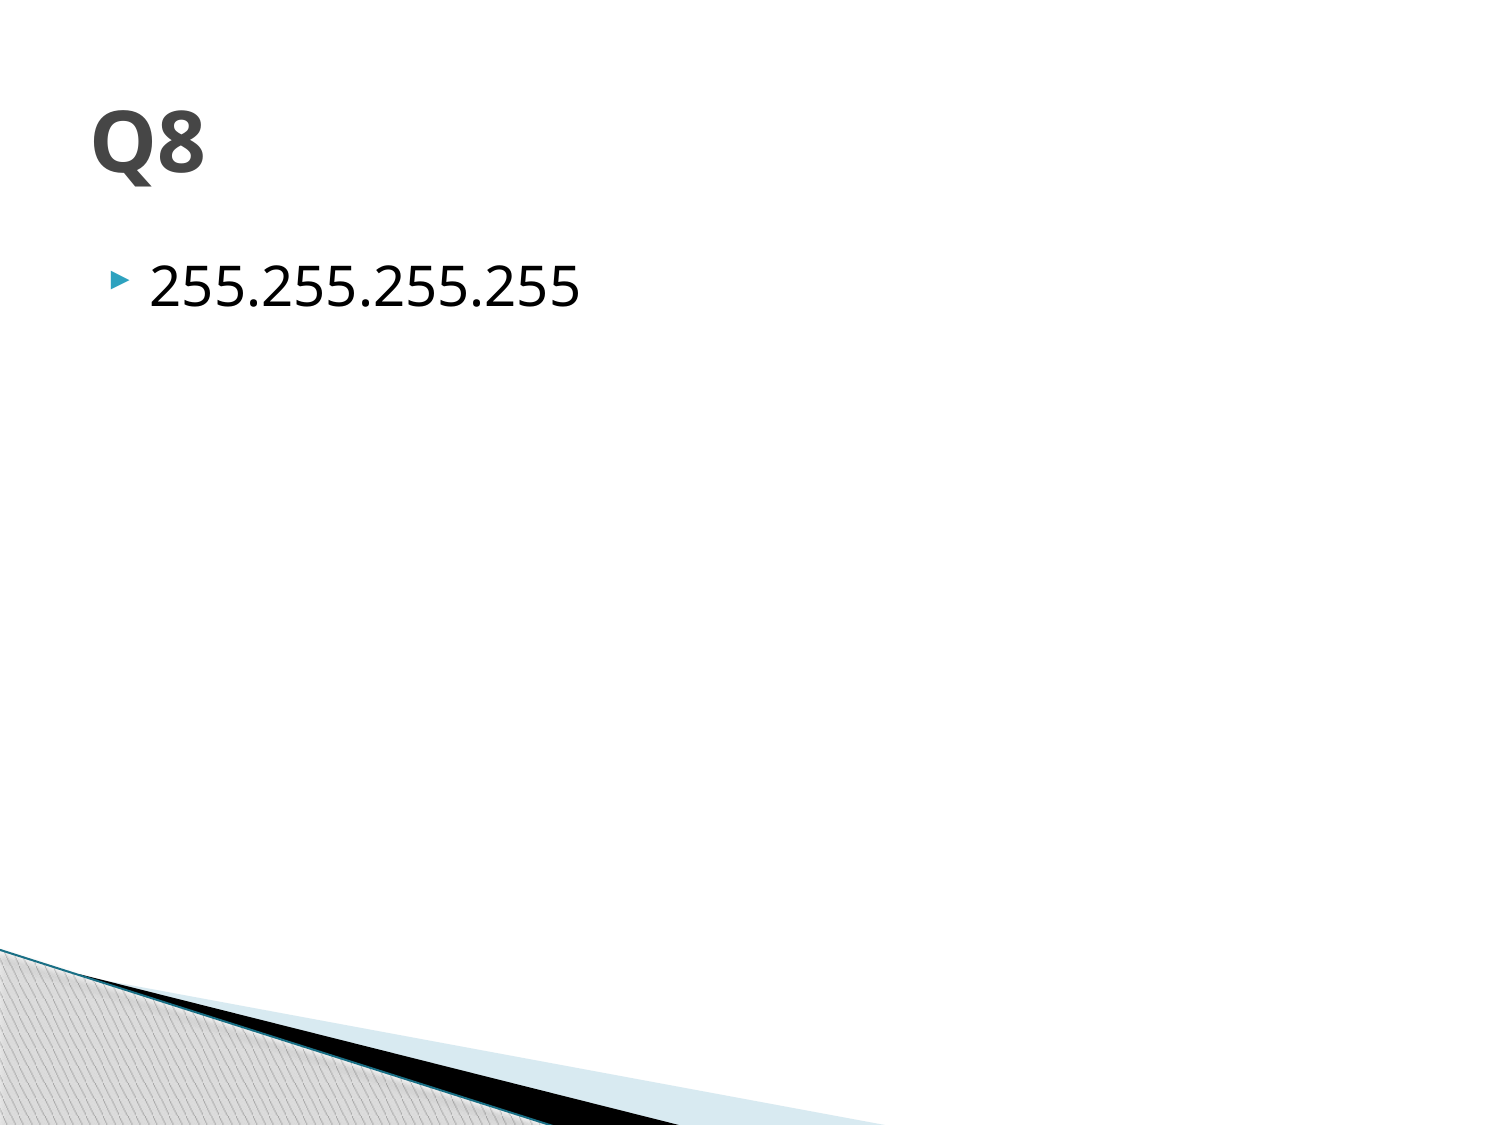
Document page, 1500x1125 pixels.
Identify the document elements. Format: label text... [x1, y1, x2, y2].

title Q8 [75, 45, 1425, 233]
list 255.255.255.255 [75, 243, 1425, 986]
